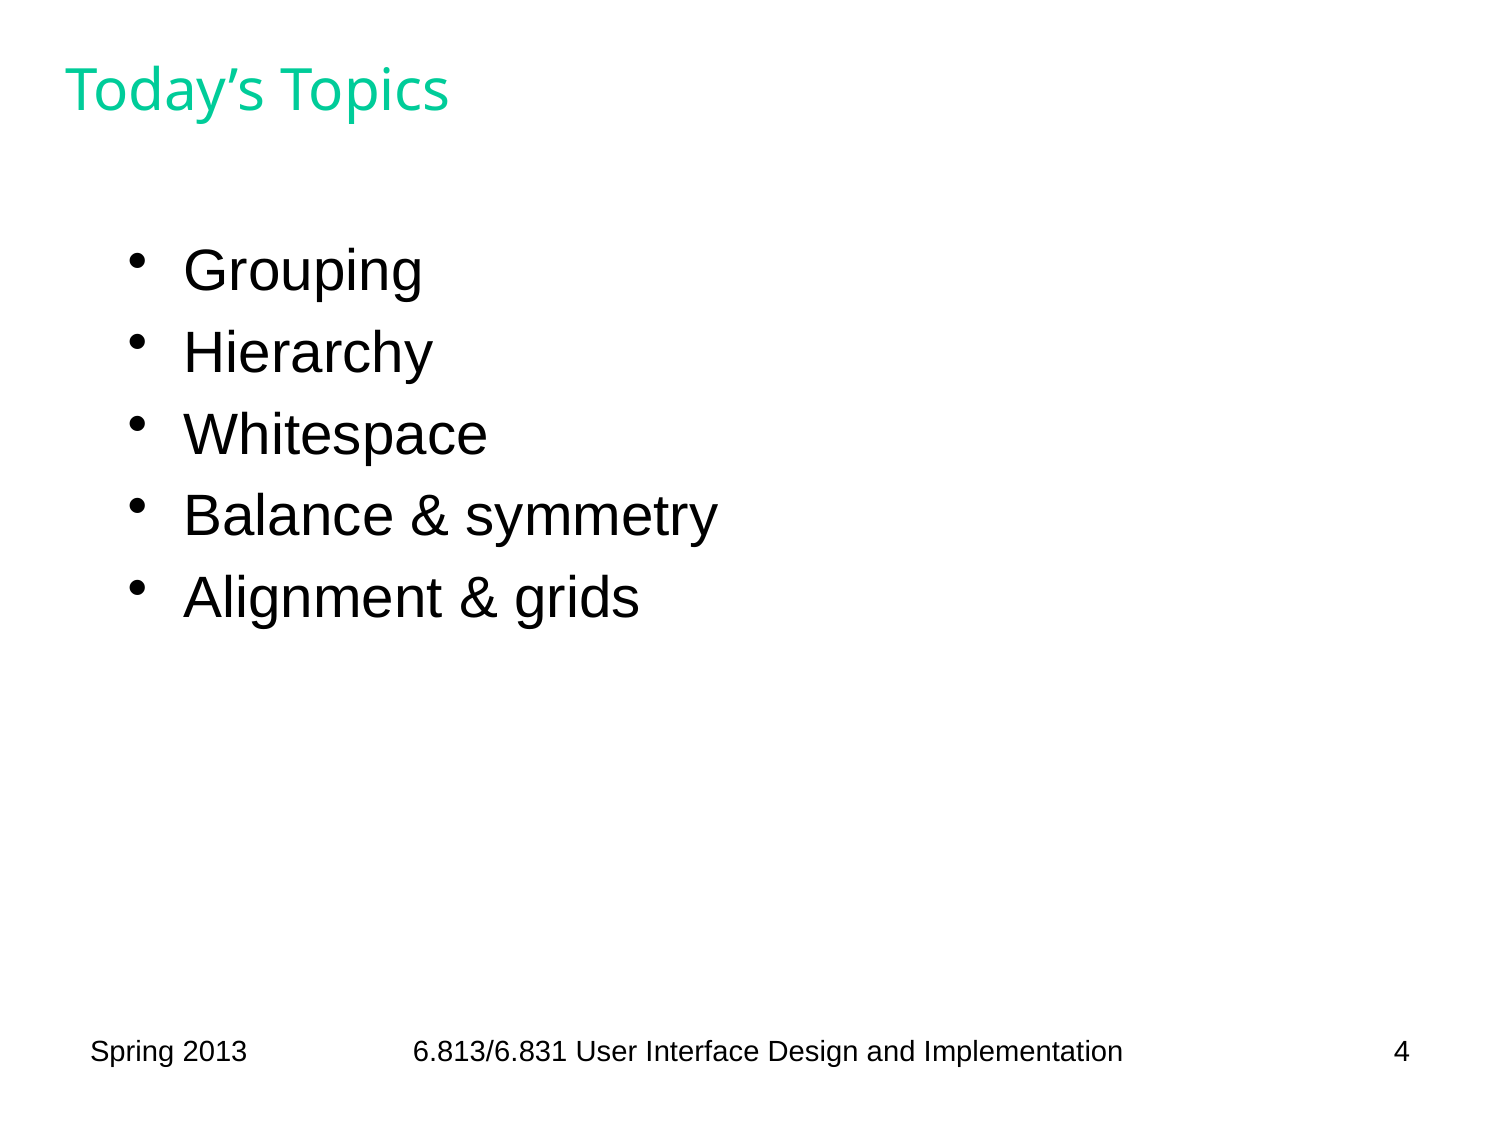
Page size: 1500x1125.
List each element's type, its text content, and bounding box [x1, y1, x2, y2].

slide_number 4 [1237, 1024, 1426, 1103]
slide_number Spring 2013 [74, 1024, 301, 1103]
title Today’s Topics [49, 24, 1438, 151]
list Grouping Hierarchy Whitespace Balance & symmetry Alignment & grids [112, 224, 1388, 1001]
footer 6.813/6.831 User Interface Design and Implementation [312, 1024, 1226, 1103]
